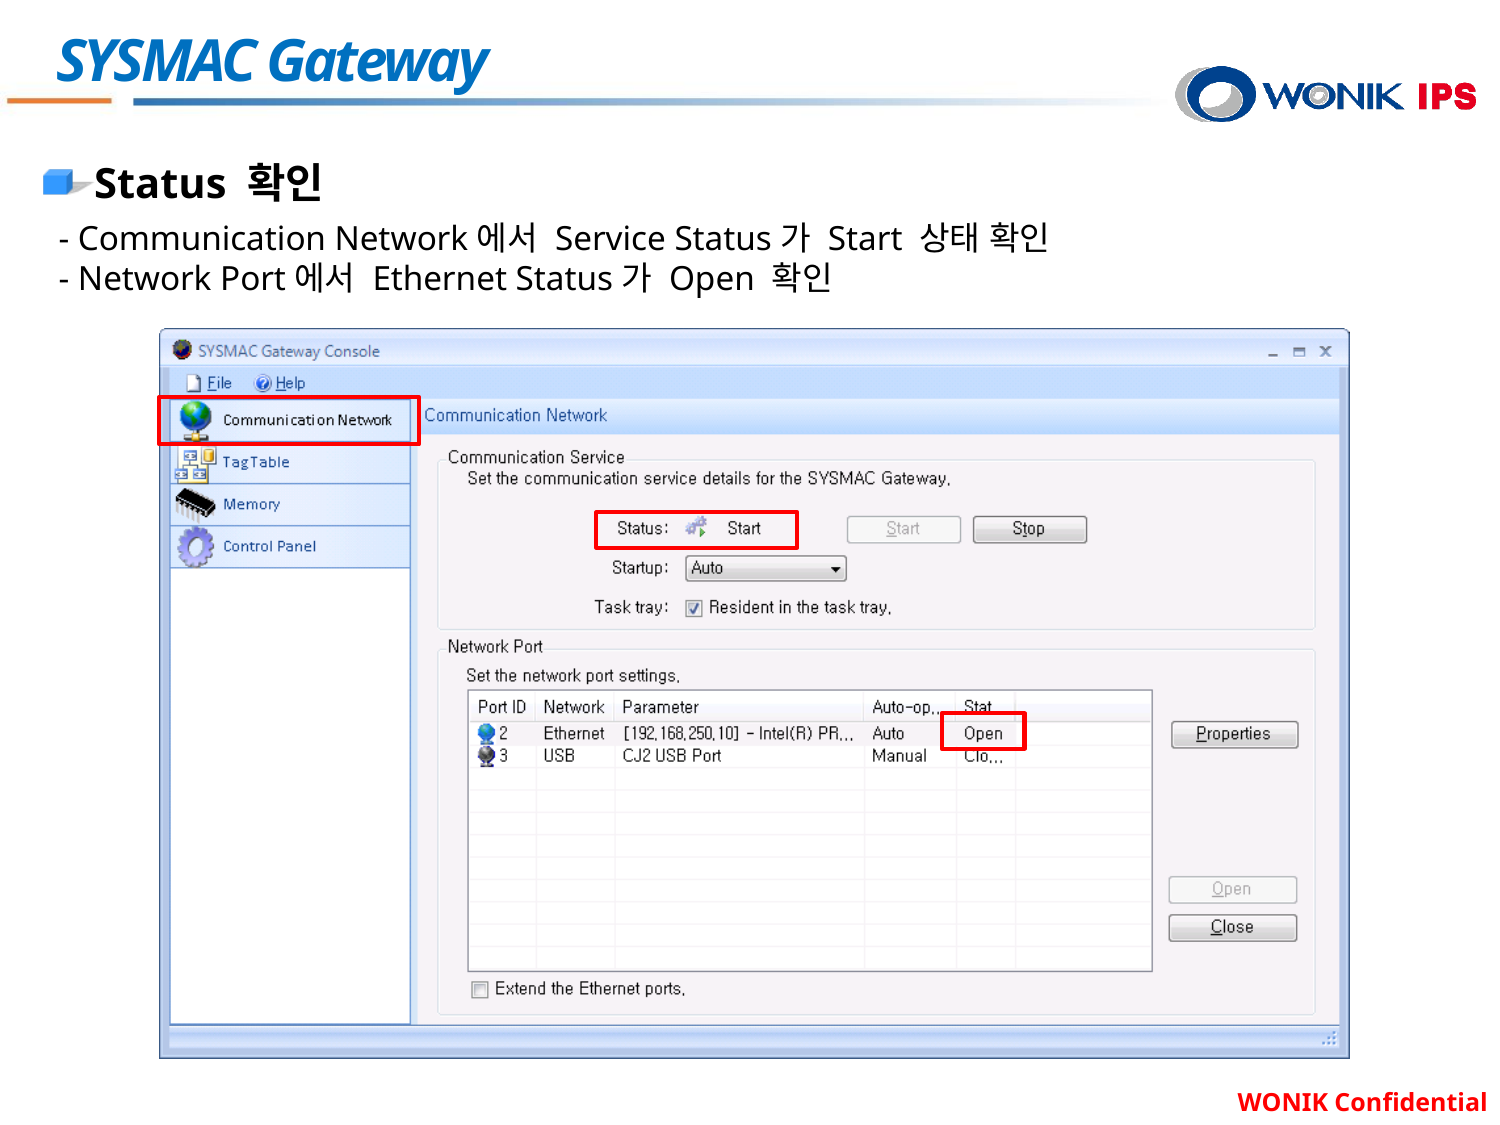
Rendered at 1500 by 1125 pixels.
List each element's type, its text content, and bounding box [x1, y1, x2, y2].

picture [0, 305, 1500, 1125]
picture [0, 0, 1500, 210]
text_box - Communication Network에서 Service Status가 Start 상태 확인 - Network Port에서 Ethernet Status가 Open 확인 [0, 210, 1500, 305]
text_box Status 확인 [29, 137, 798, 210]
text_box WONIK Confidential [1222, 1079, 1500, 1125]
title SYSMAC Gateway [41, 2, 1164, 115]
picture [42, 168, 95, 196]
